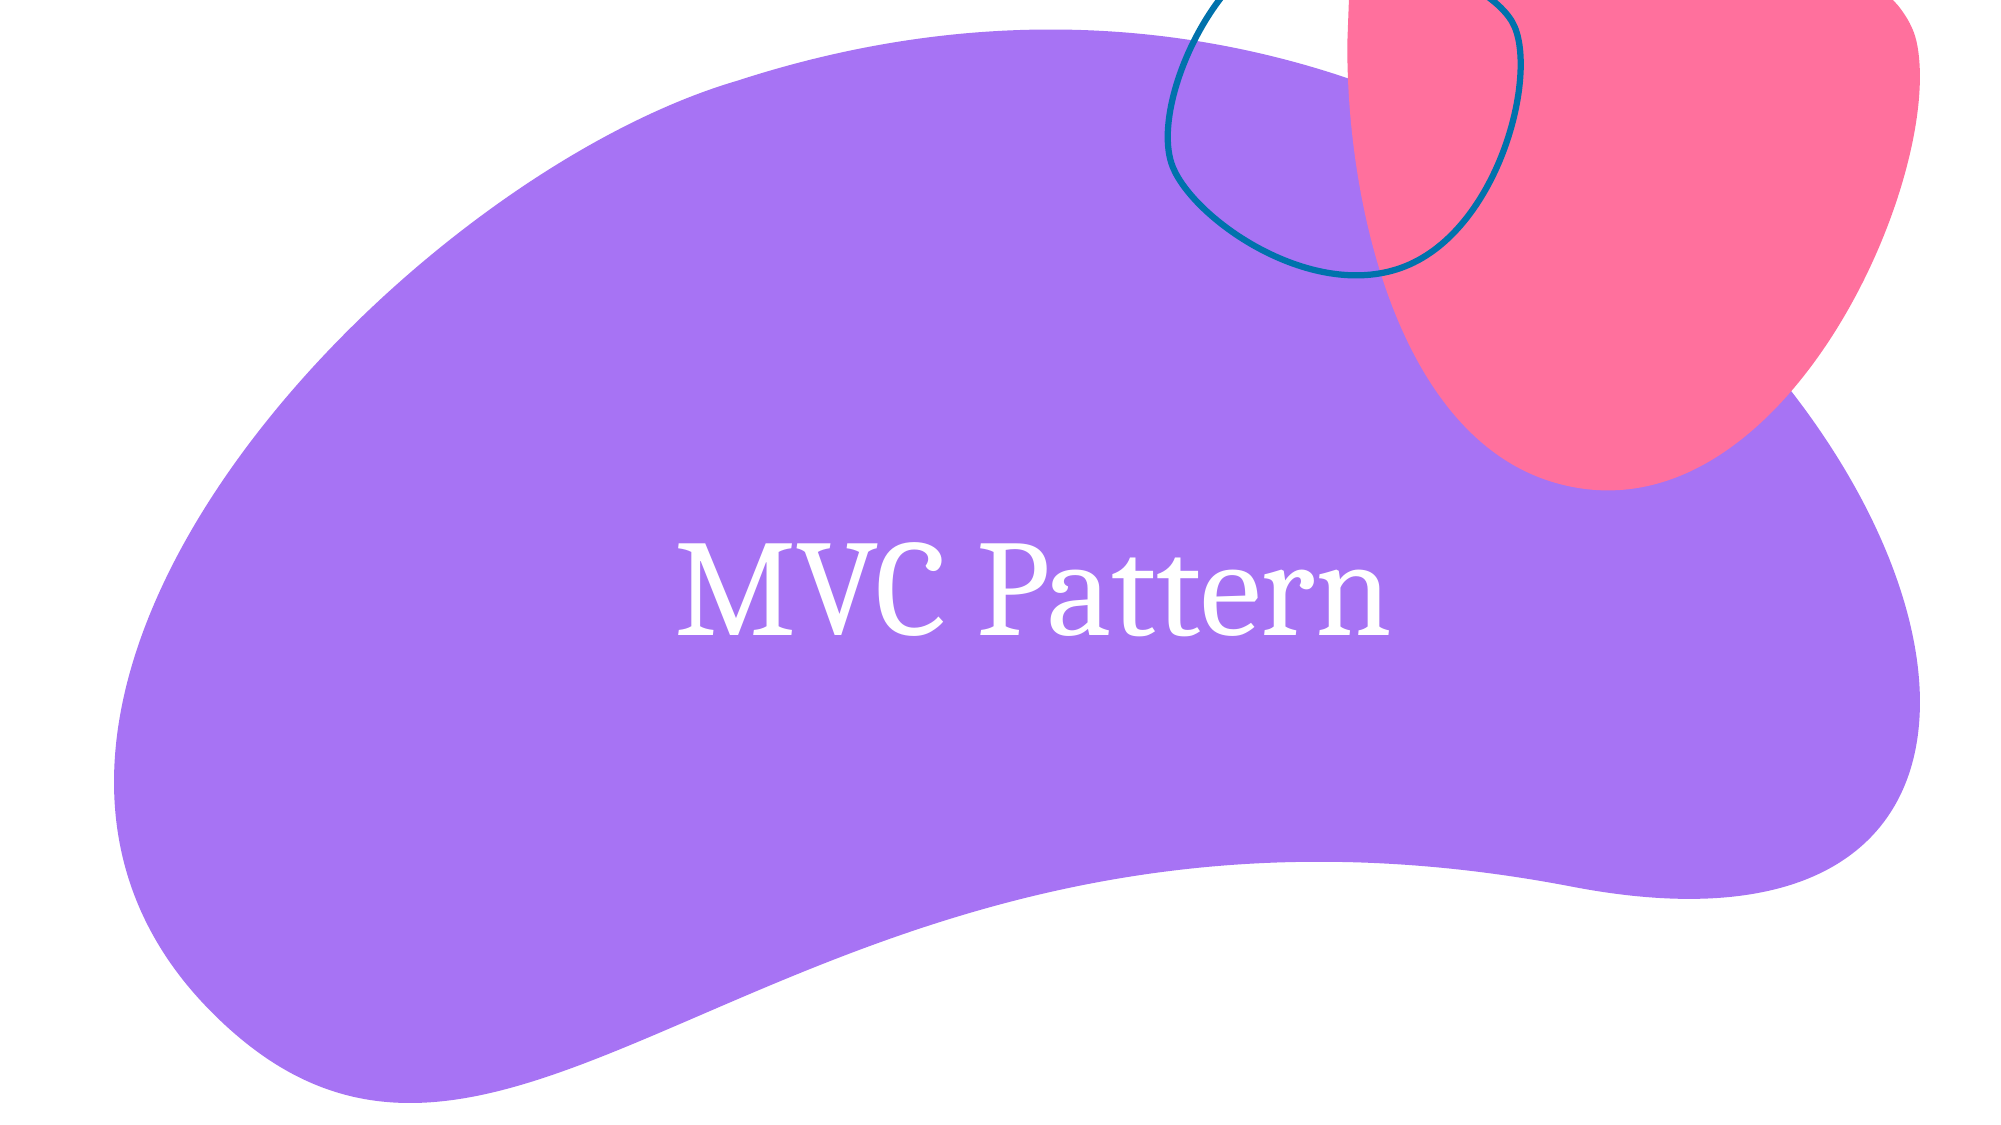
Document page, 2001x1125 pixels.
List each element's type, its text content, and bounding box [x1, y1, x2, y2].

title MVC Pattern [285, 490, 1782, 718]
